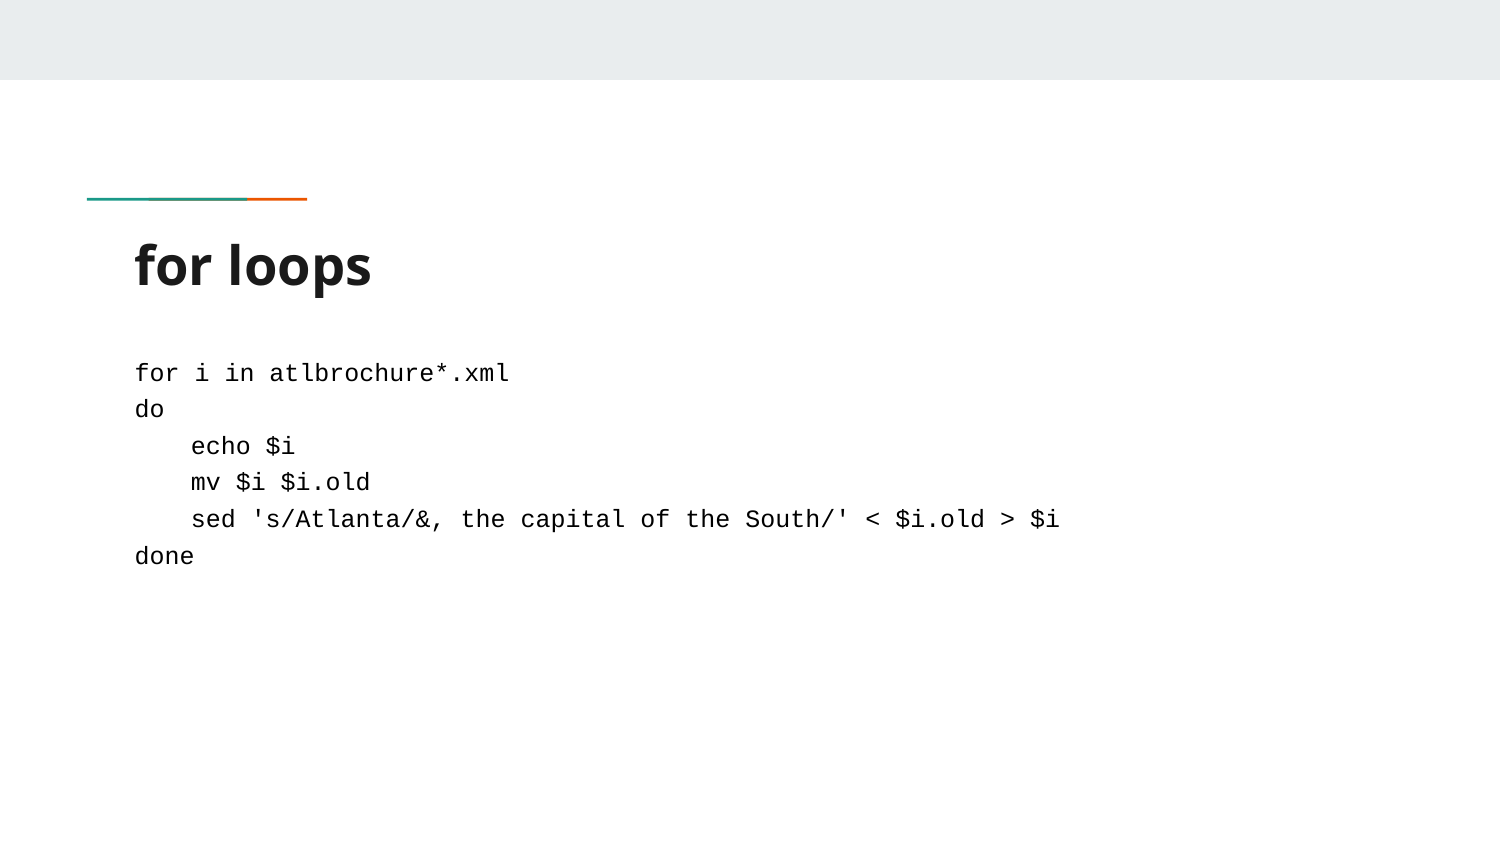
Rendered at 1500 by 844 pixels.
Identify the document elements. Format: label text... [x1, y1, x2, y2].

list for i in atlbrochure*.xml do echo $i mv $i $i.old sed 's/Atlanta/&, the capital of the South/' < $i.old > $i done [119, 341, 1381, 712]
title for loops [119, 216, 1381, 305]
